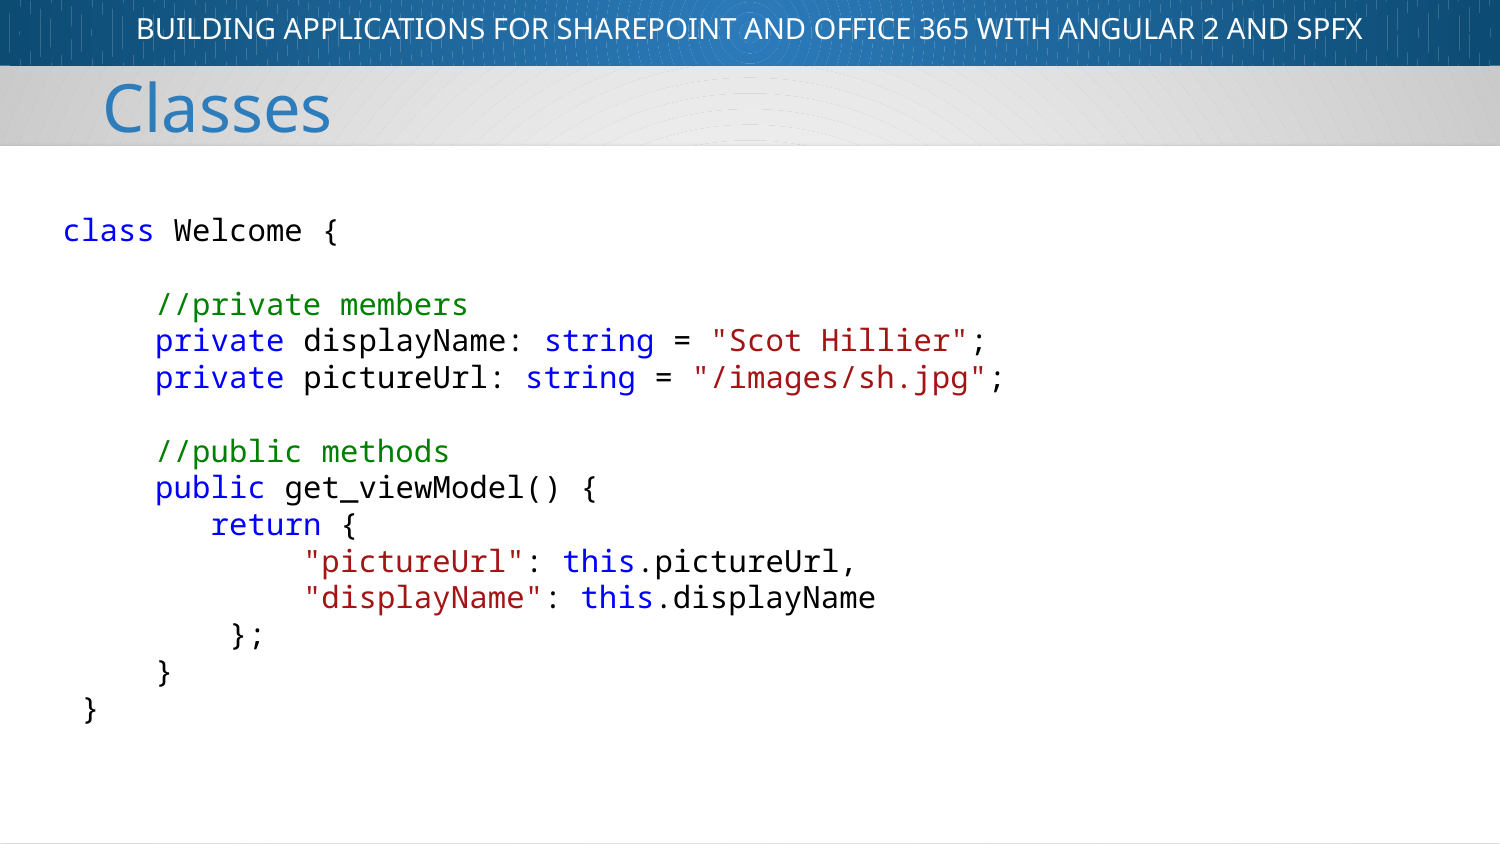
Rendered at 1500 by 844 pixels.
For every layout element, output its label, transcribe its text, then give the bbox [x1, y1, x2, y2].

text_box class Welcome { //private members private displayName: string = "Scot Hillier"; private pictureUrl: string = "/images/sh.jpg"; //public methods public get_viewModel() { return { "pictureUrl": this.pictureUrl, "displayName": this.displayName }; } } [51, 205, 1018, 731]
list Classes [87, 78, 1411, 134]
